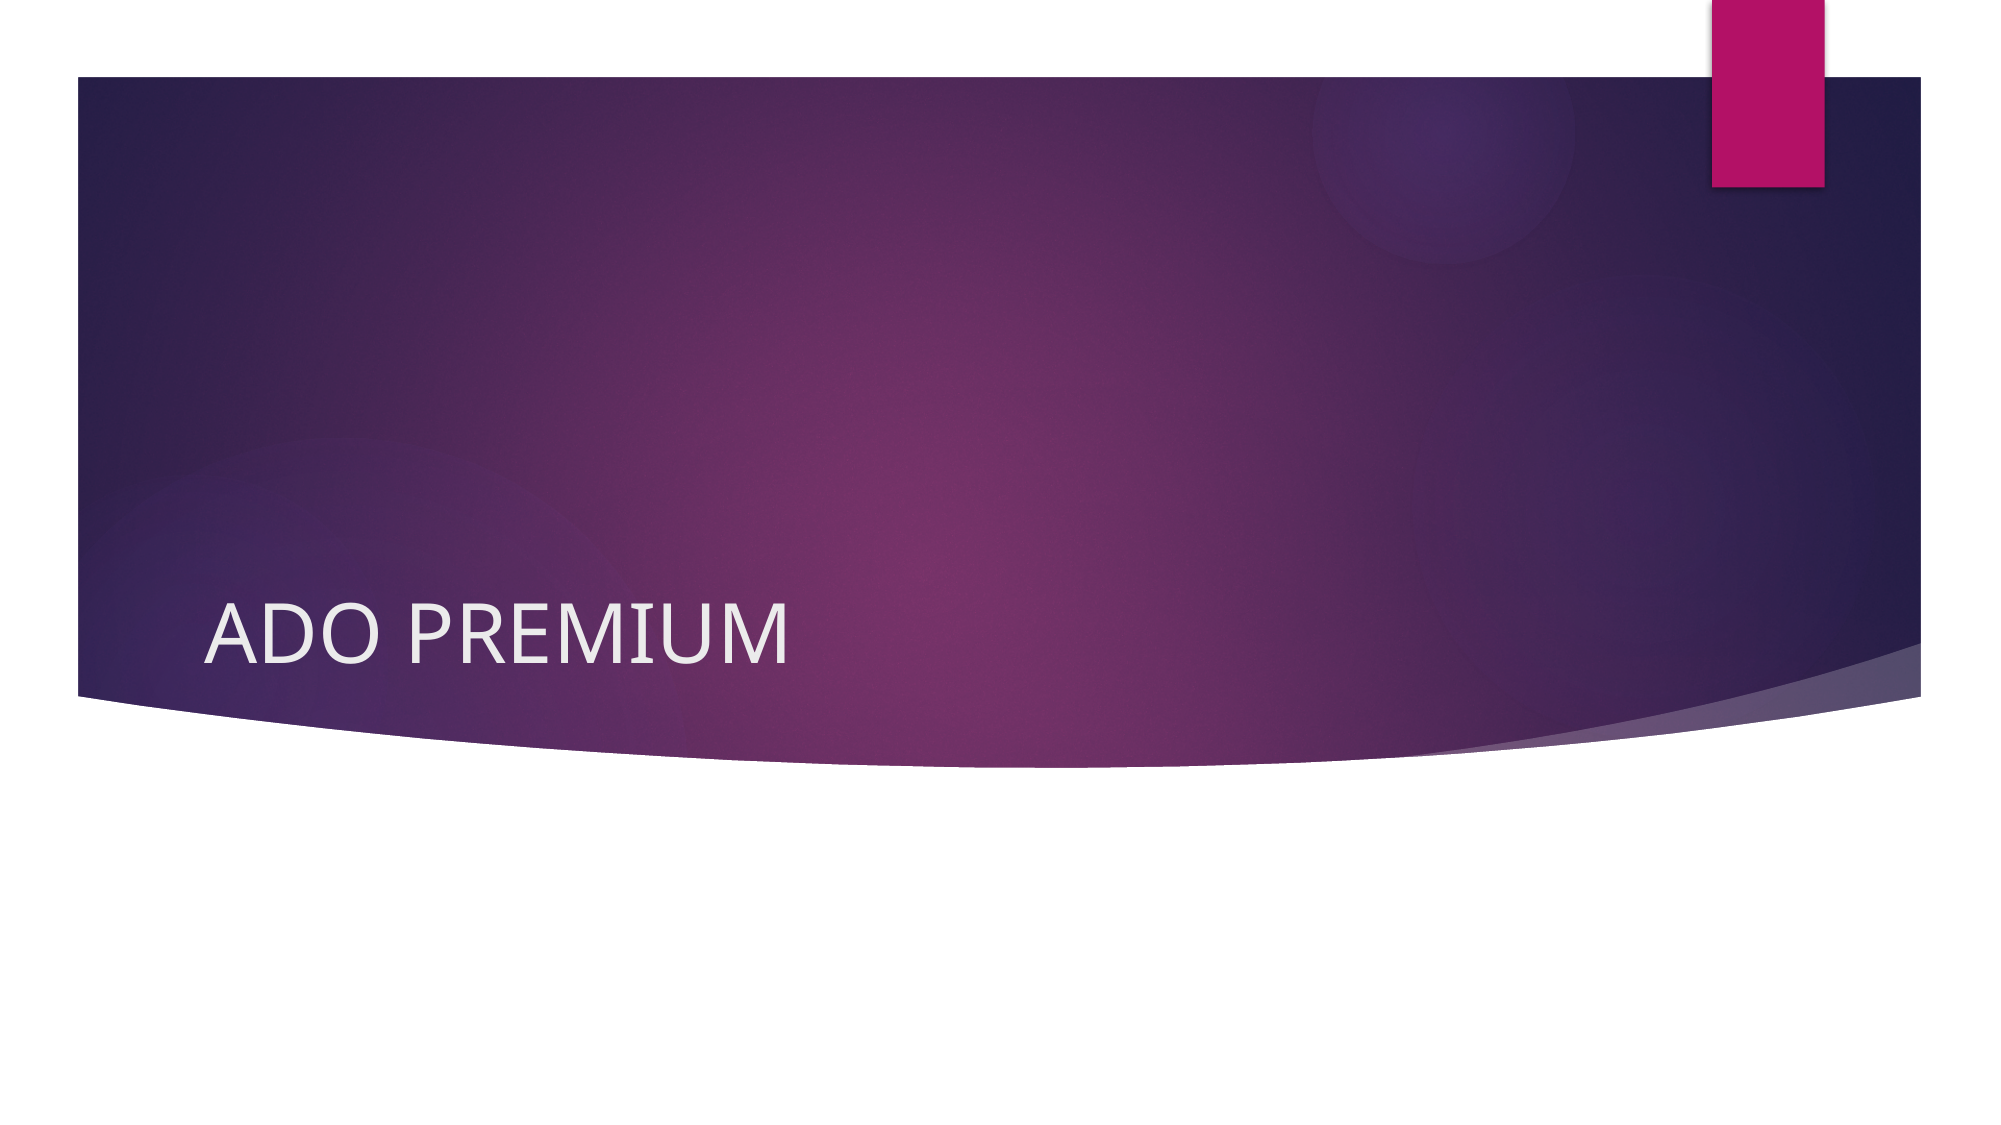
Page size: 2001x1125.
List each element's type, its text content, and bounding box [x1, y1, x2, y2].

title ADO PREMIUM [189, 388, 1638, 688]
